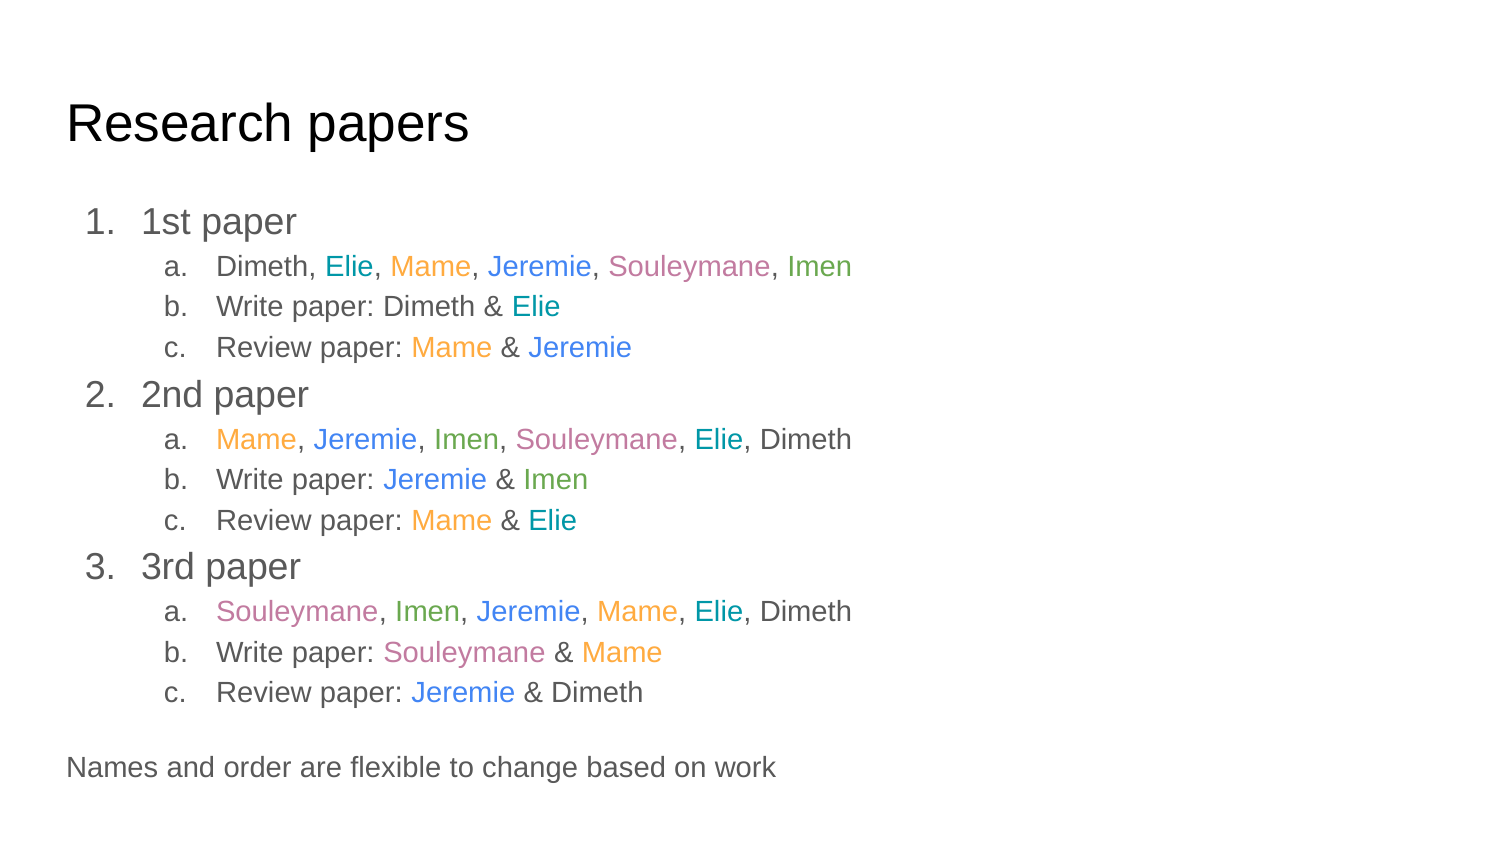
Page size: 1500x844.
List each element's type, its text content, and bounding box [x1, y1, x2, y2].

title Research papers [51, 72, 1449, 167]
list 1st paper Dimeth, Elie, Mame, Jeremie, Souleymane, Imen Write paper: Dimeth & Elie Review paper: Mame & Jeremie 2nd paper Mame, Jeremie, Imen, Souleymane, Elie, Dimeth Write paper: Jeremie & Imen Review paper: Mame & Elie 3rd paper Souleymane, Imen, Jeremie, Mame, Elie, Dimeth Write paper: Souleymane & Mame Review paper: Jeremie & Dimeth Names and order are flexible to change based on work [51, 175, 1449, 816]
